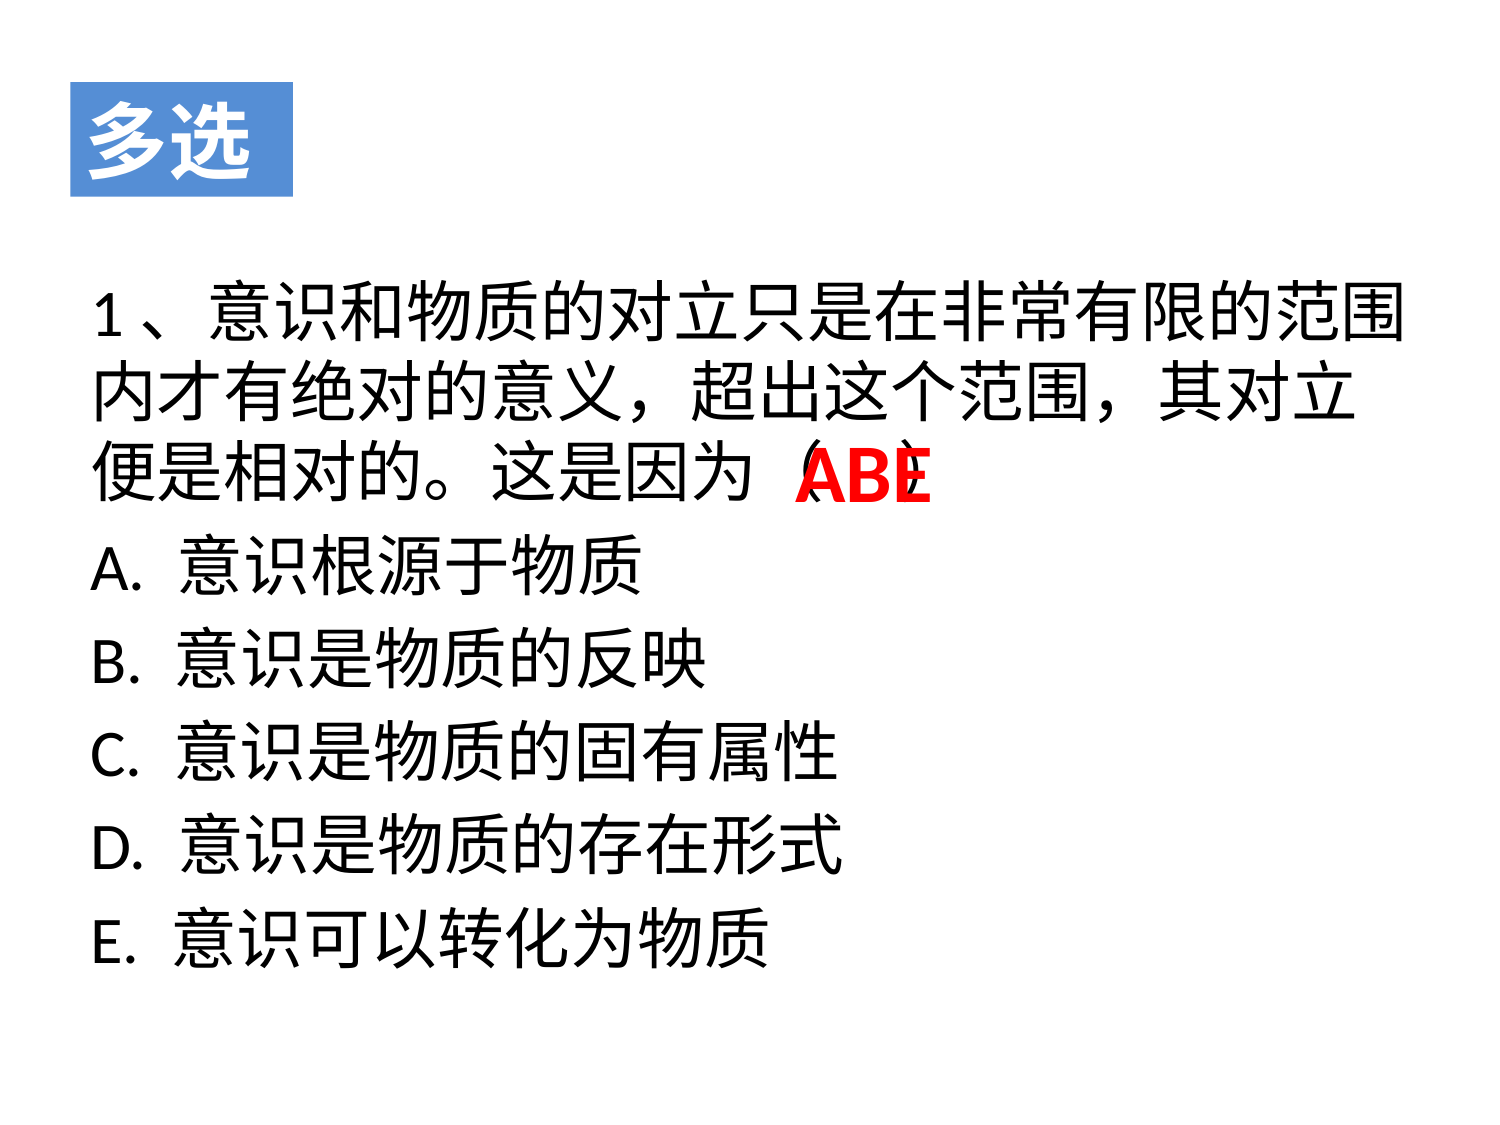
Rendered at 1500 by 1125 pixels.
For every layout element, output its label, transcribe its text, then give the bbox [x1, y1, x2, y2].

list 1、意识和物质的对立只是在非常有限的范围内才有绝对的意义，超出这个范围，其对立便是相对的。这是因为（ ） A. 意识根源于物质 B. 意识是物质的反映 C. 意识是物质的固有属性 D. 意识是物质的存在形式 E. 意识可以转化为物质 [74, 262, 1426, 1006]
text_box 多选 [70, 82, 293, 197]
text_box ABE [775, 412, 952, 527]
